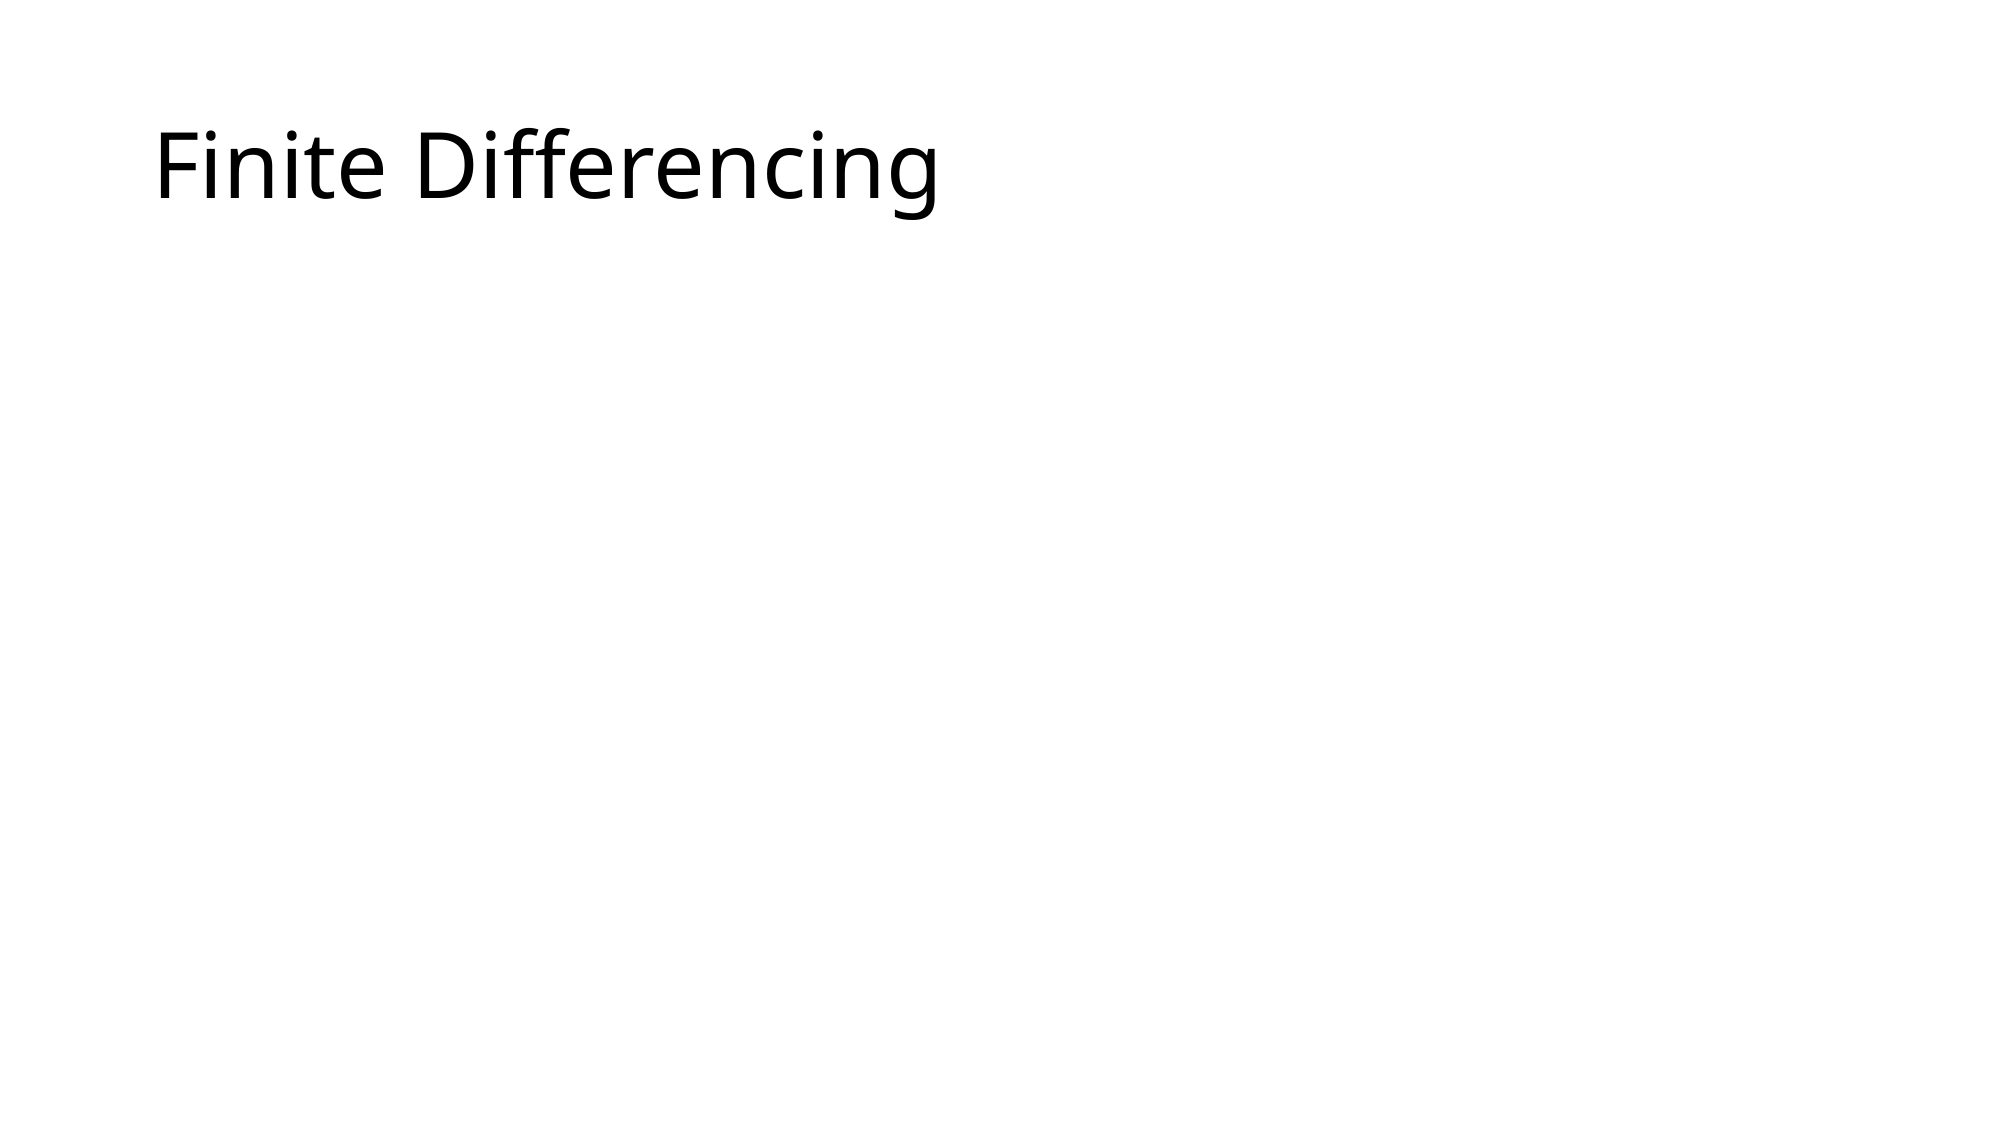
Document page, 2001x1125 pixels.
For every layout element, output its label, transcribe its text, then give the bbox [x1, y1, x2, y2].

title Finite Differencing [137, 59, 1863, 278]
